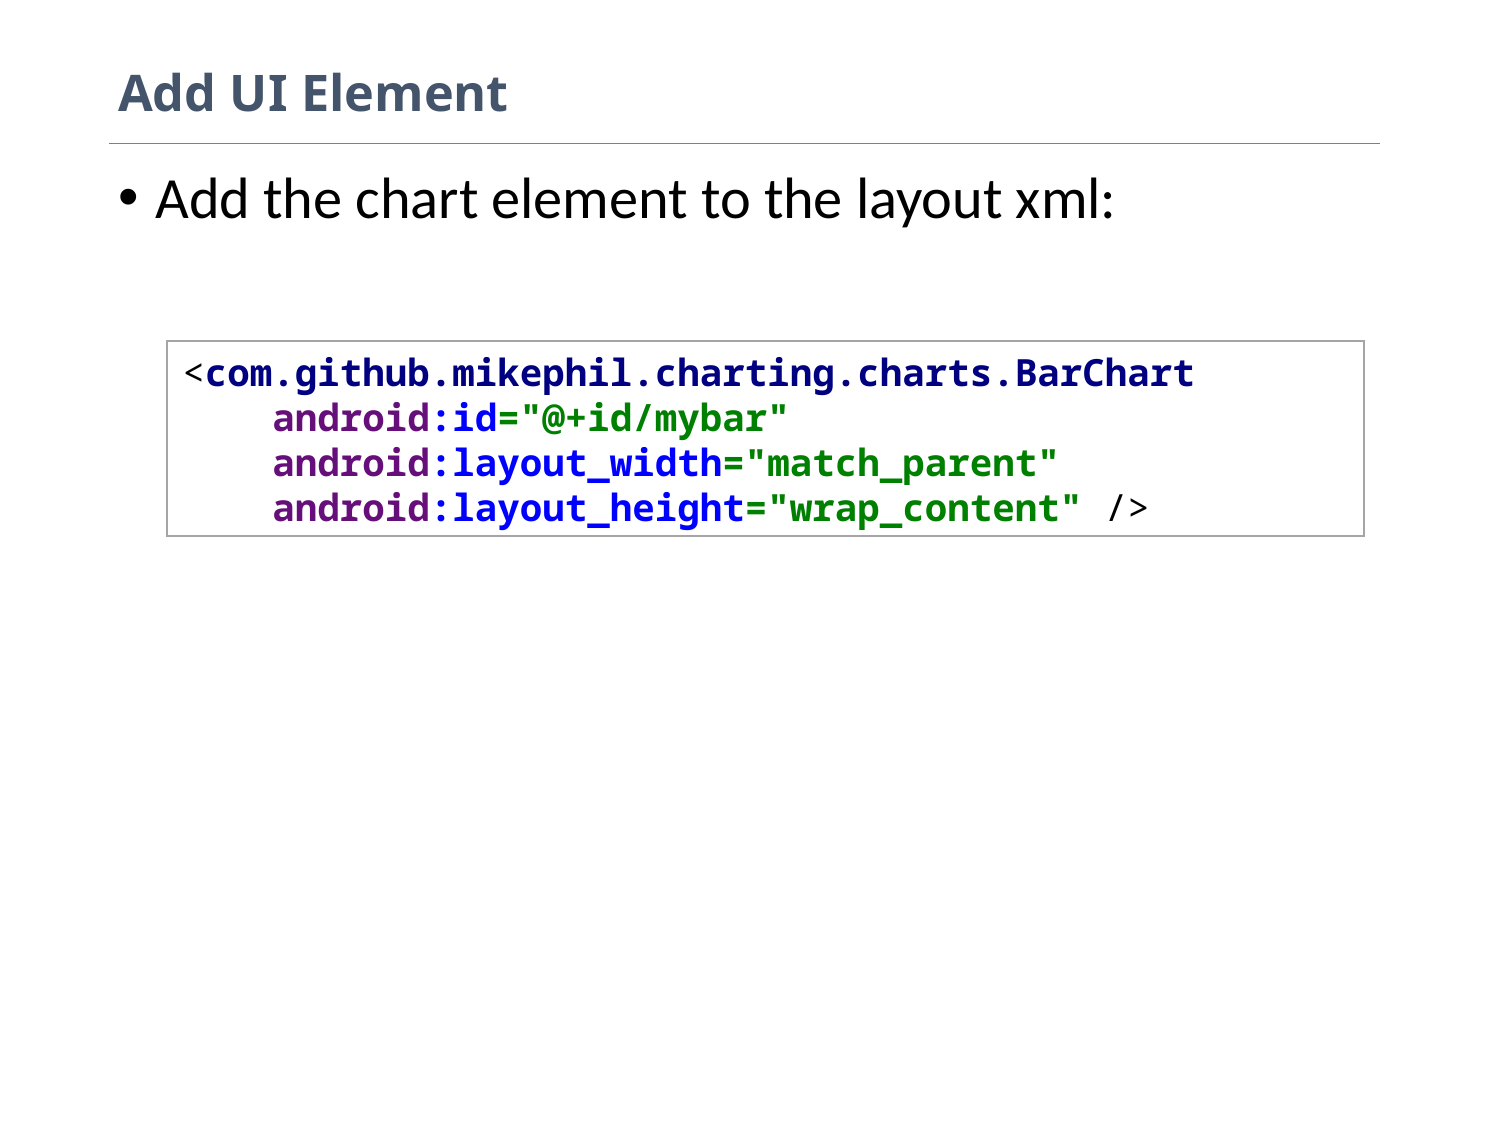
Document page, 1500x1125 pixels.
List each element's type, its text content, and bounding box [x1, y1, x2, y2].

text_box <com.github.mikephil.charting.charts.BarChart android:id="@+id/mybar" android:layout_width="match_parent" android:layout_height="wrap_content" /> [166, 340, 1365, 537]
list Add the chart element to the layout xml: [103, 160, 1336, 1014]
title Add UI Element [103, 59, 1397, 130]
